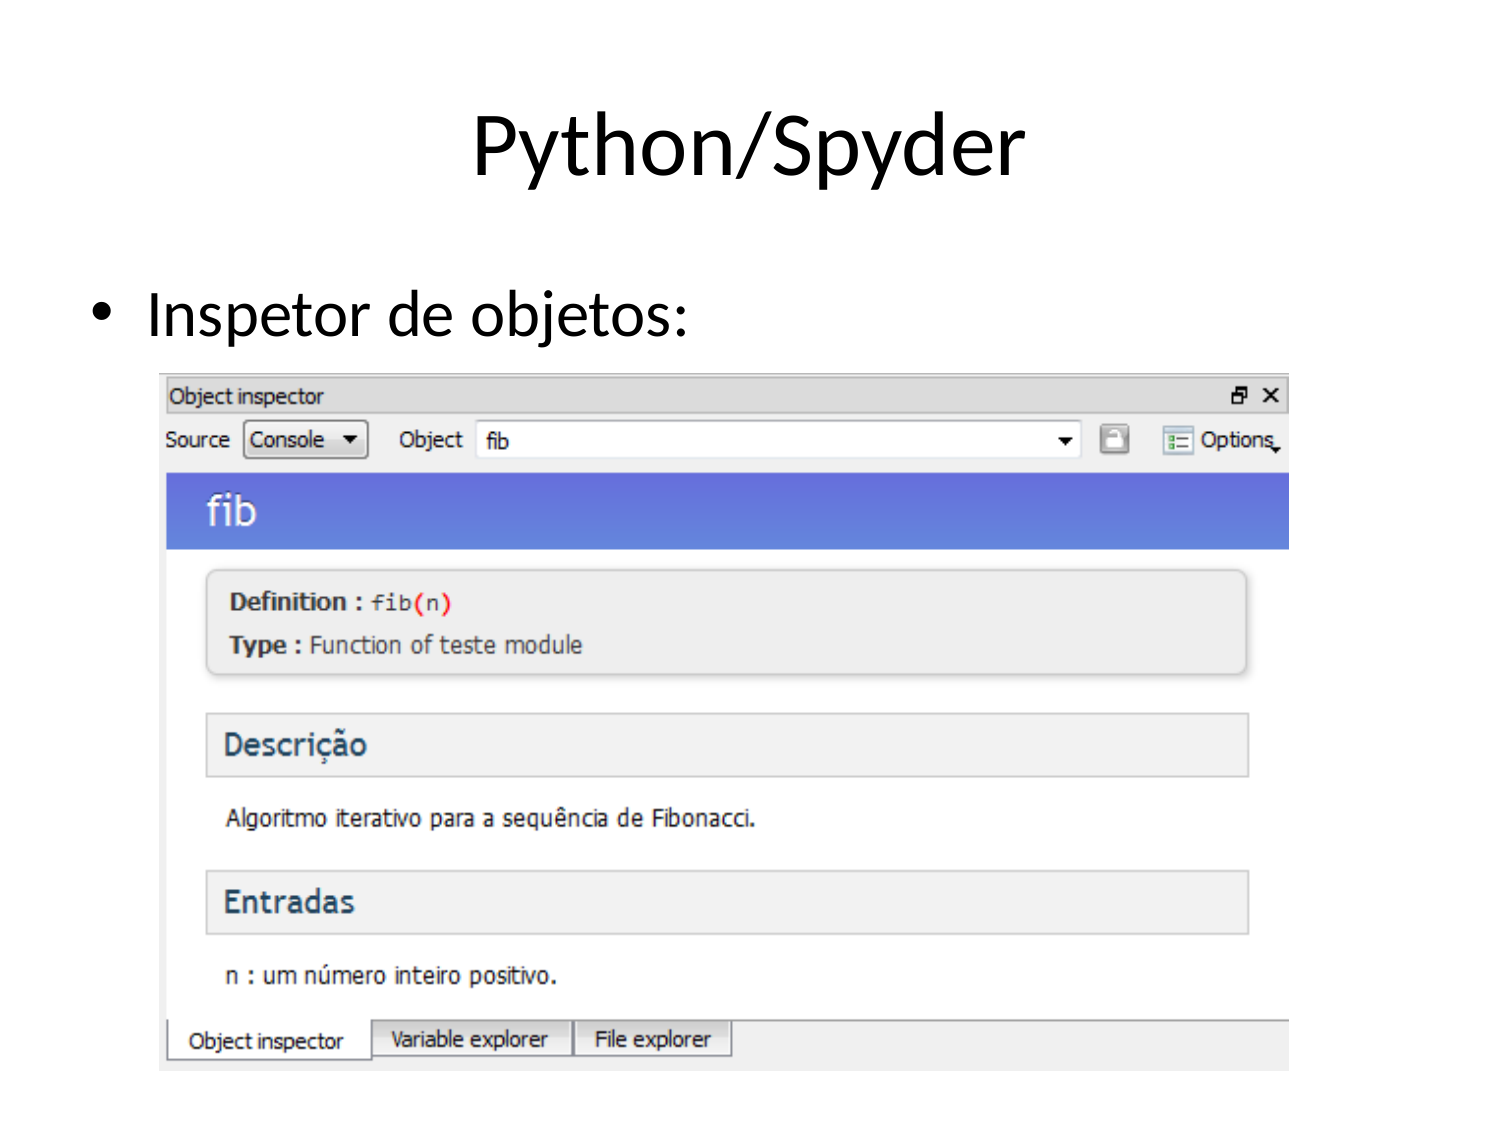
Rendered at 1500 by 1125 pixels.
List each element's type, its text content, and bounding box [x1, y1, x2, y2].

list Inspetor de objetos: [75, 262, 1425, 1005]
picture [159, 373, 1289, 1071]
